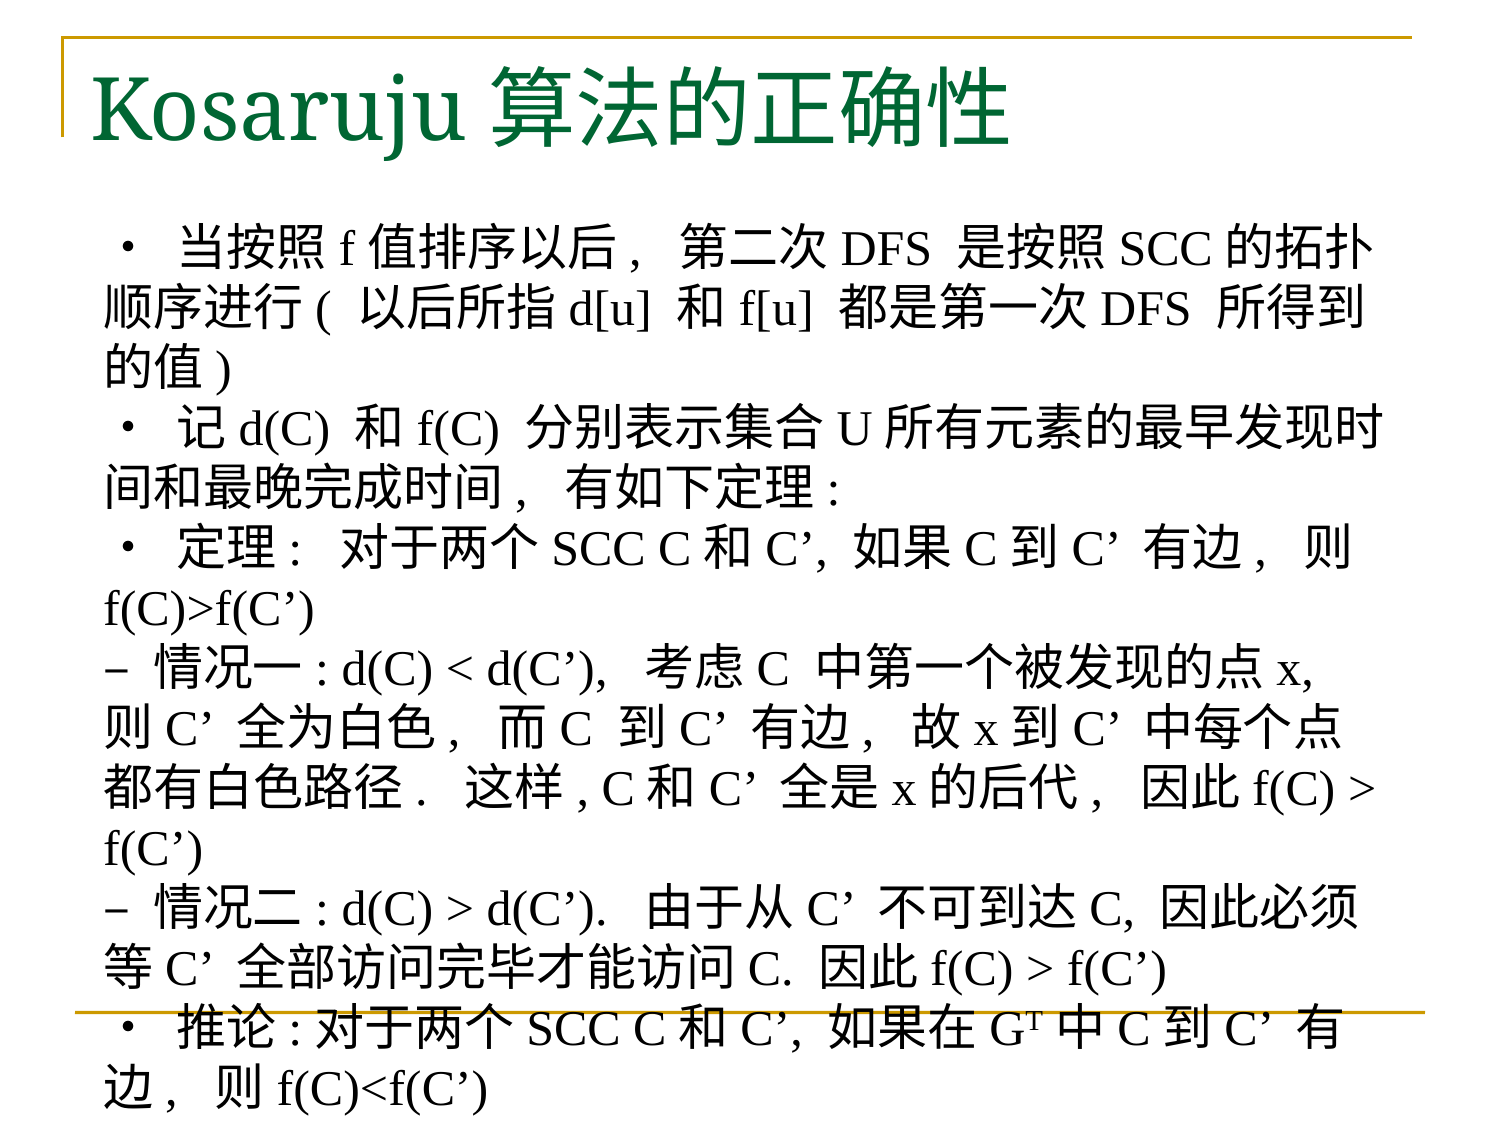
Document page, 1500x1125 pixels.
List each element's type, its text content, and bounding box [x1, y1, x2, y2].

text_box • 当按照f值排序以后, 第二次DFS 是按照SCC的拓扑顺序进行( 以后所指d[u] 和f[u] 都是第一次DFS 所得到的值) • 记d(C) 和f(C) 分别表示集合U所有元素的最早发现时间和最晚完成时间, 有如下定理: • 定理: 对于两个SCC C和C’, 如果C到C’ 有边, 则f(C)>f(C’) – 情况一: d(C) < d(C’), 考虑C 中第一个被发现的点x, 则C’ 全为白色, 而C 到C’ 有边, 故x到C’ 中每个点都有白色路径. 这样, C和C’ 全是x的后代, 因此f(C) > f(C’) – 情况二: d(C) > d(C’). 由于从C’ 不可到达C, 因此必须等C’ 全部访问完毕才能访问C. 因此f(C) > f(C’) • 推论:对于两个SCC C和C’, 如果在GT中C到C’ 有边, 则f(C)<f(C’) [88, 208, 1400, 1123]
title Kosaruju算法的正确性 [74, 45, 1426, 233]
